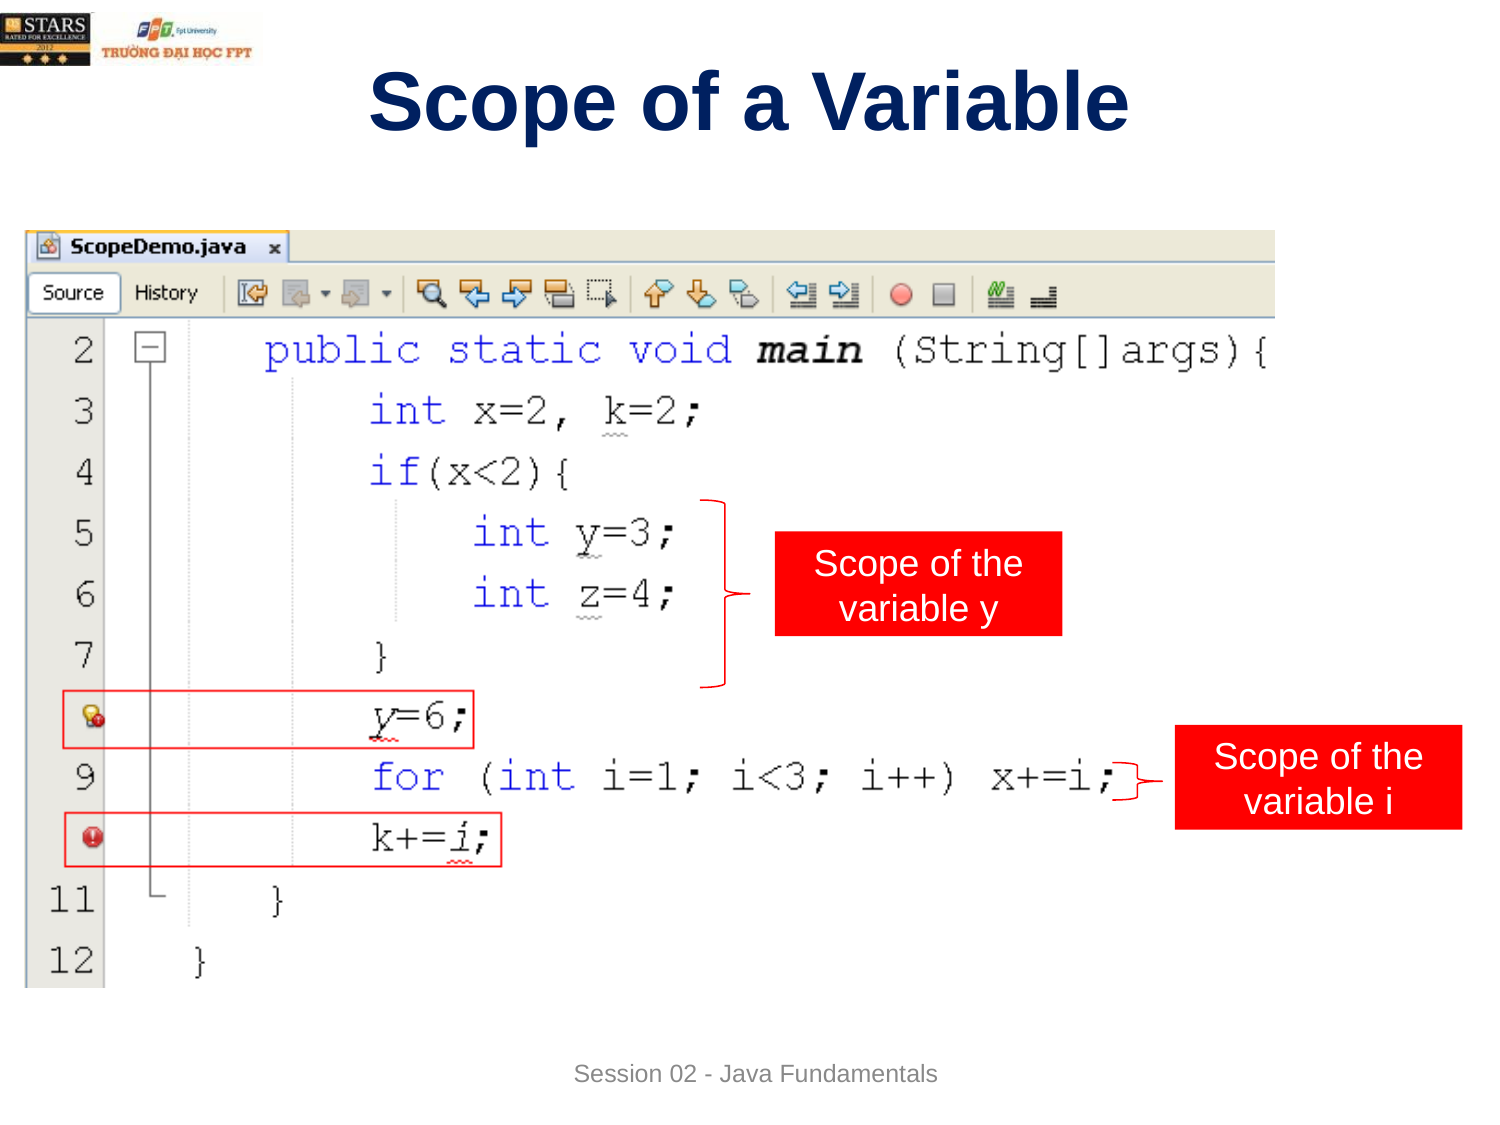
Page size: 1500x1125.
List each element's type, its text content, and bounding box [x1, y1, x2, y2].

footer Session 02 - Java Fundamentals [437, 1042, 1075, 1103]
title Scope of a Variable [75, 45, 1425, 150]
text_box Scope of the variable i [1279, 724, 1463, 830]
picture [0, 12, 263, 66]
picture [24, 230, 1276, 988]
